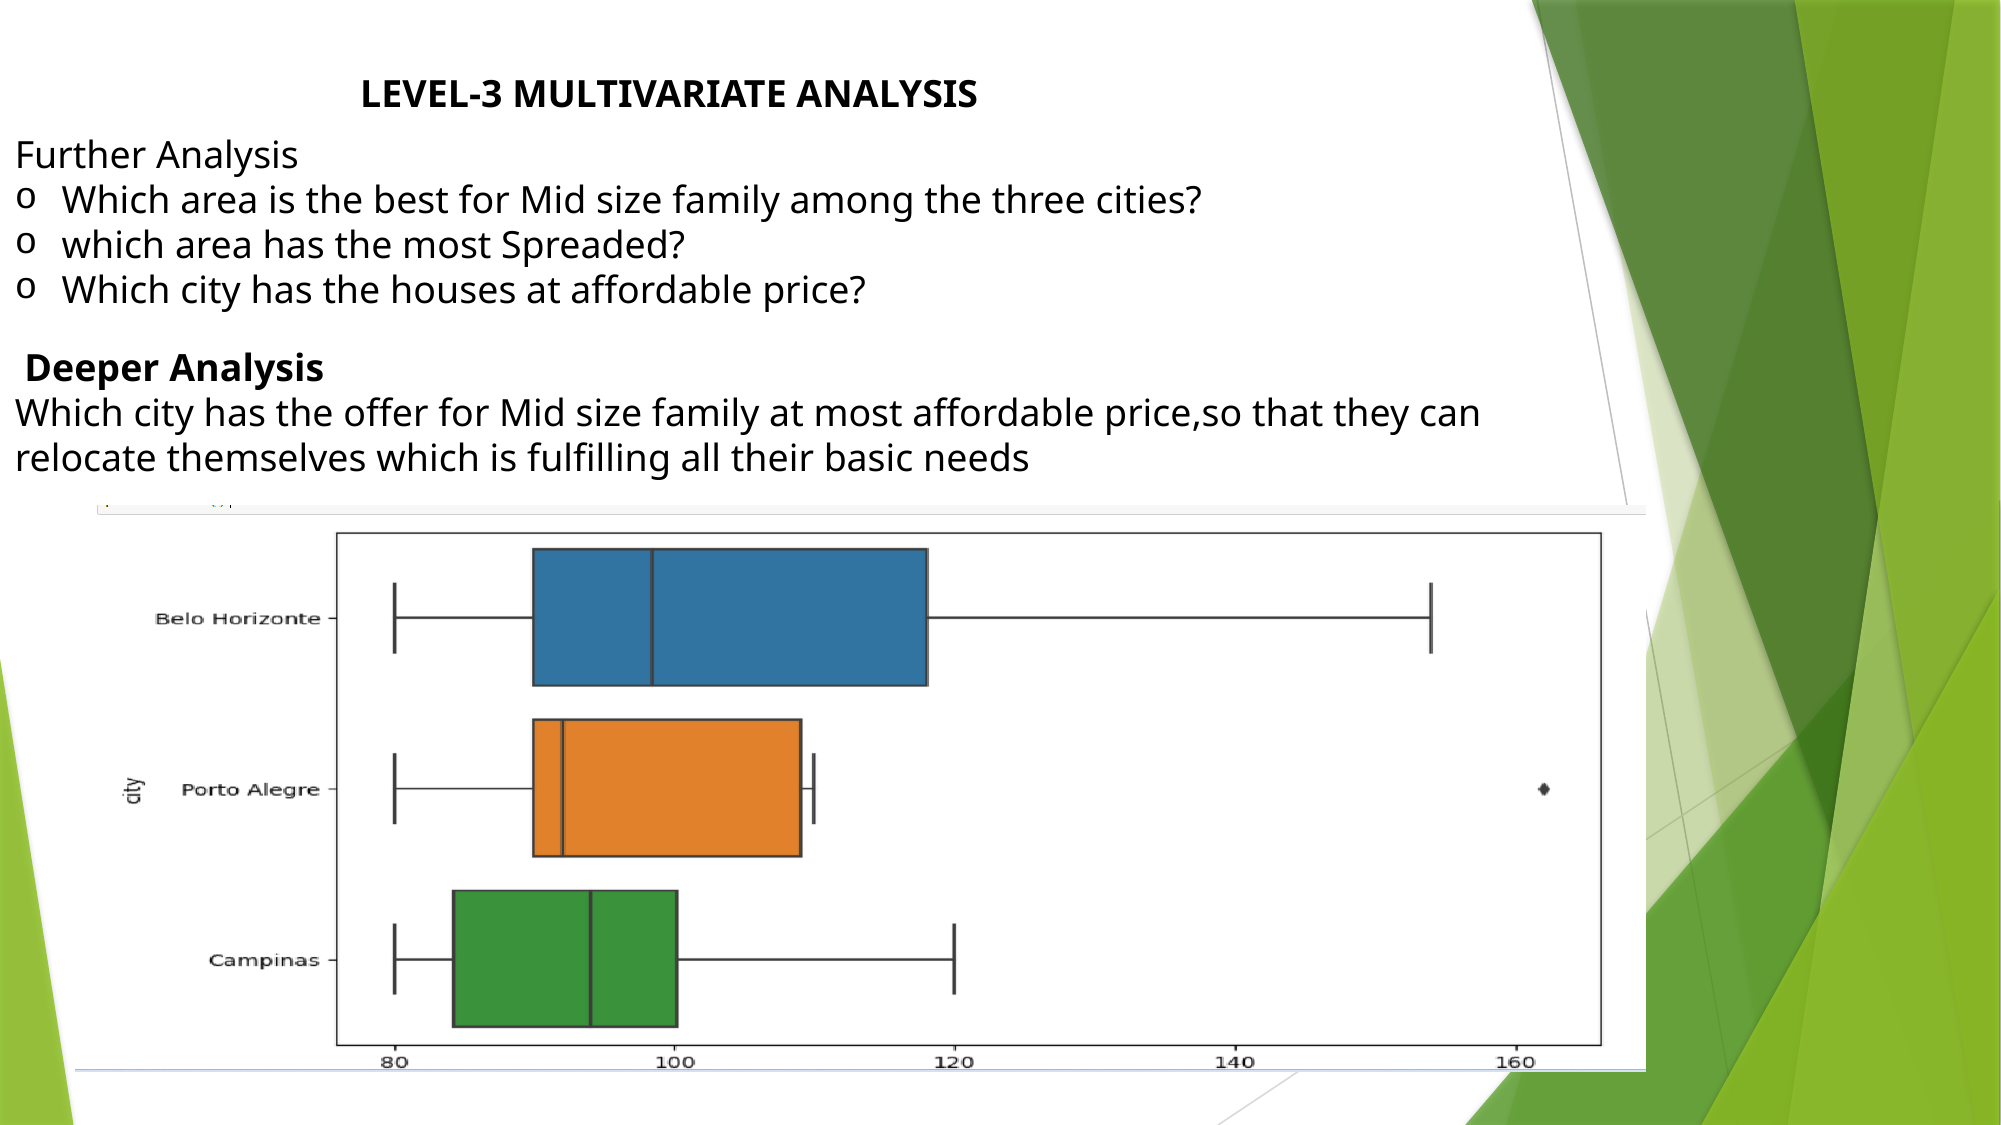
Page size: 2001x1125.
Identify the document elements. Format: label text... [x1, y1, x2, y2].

text_box Deeper Analysis Which city has the offer for Mid size family at most affordable price,so that they can relocate themselves which is fulfilling all their basic needs [0, 337, 1502, 487]
text_box LEVEL-3 MULTIVARIATE ANALYSIS [217, 62, 1121, 123]
text_box Further Analysis Which area is the best for Mid size family among the three cities? which area has the most Spreaded? Which city has the houses at affordable price? [0, 123, 1297, 319]
picture [75, 504, 1646, 1073]
